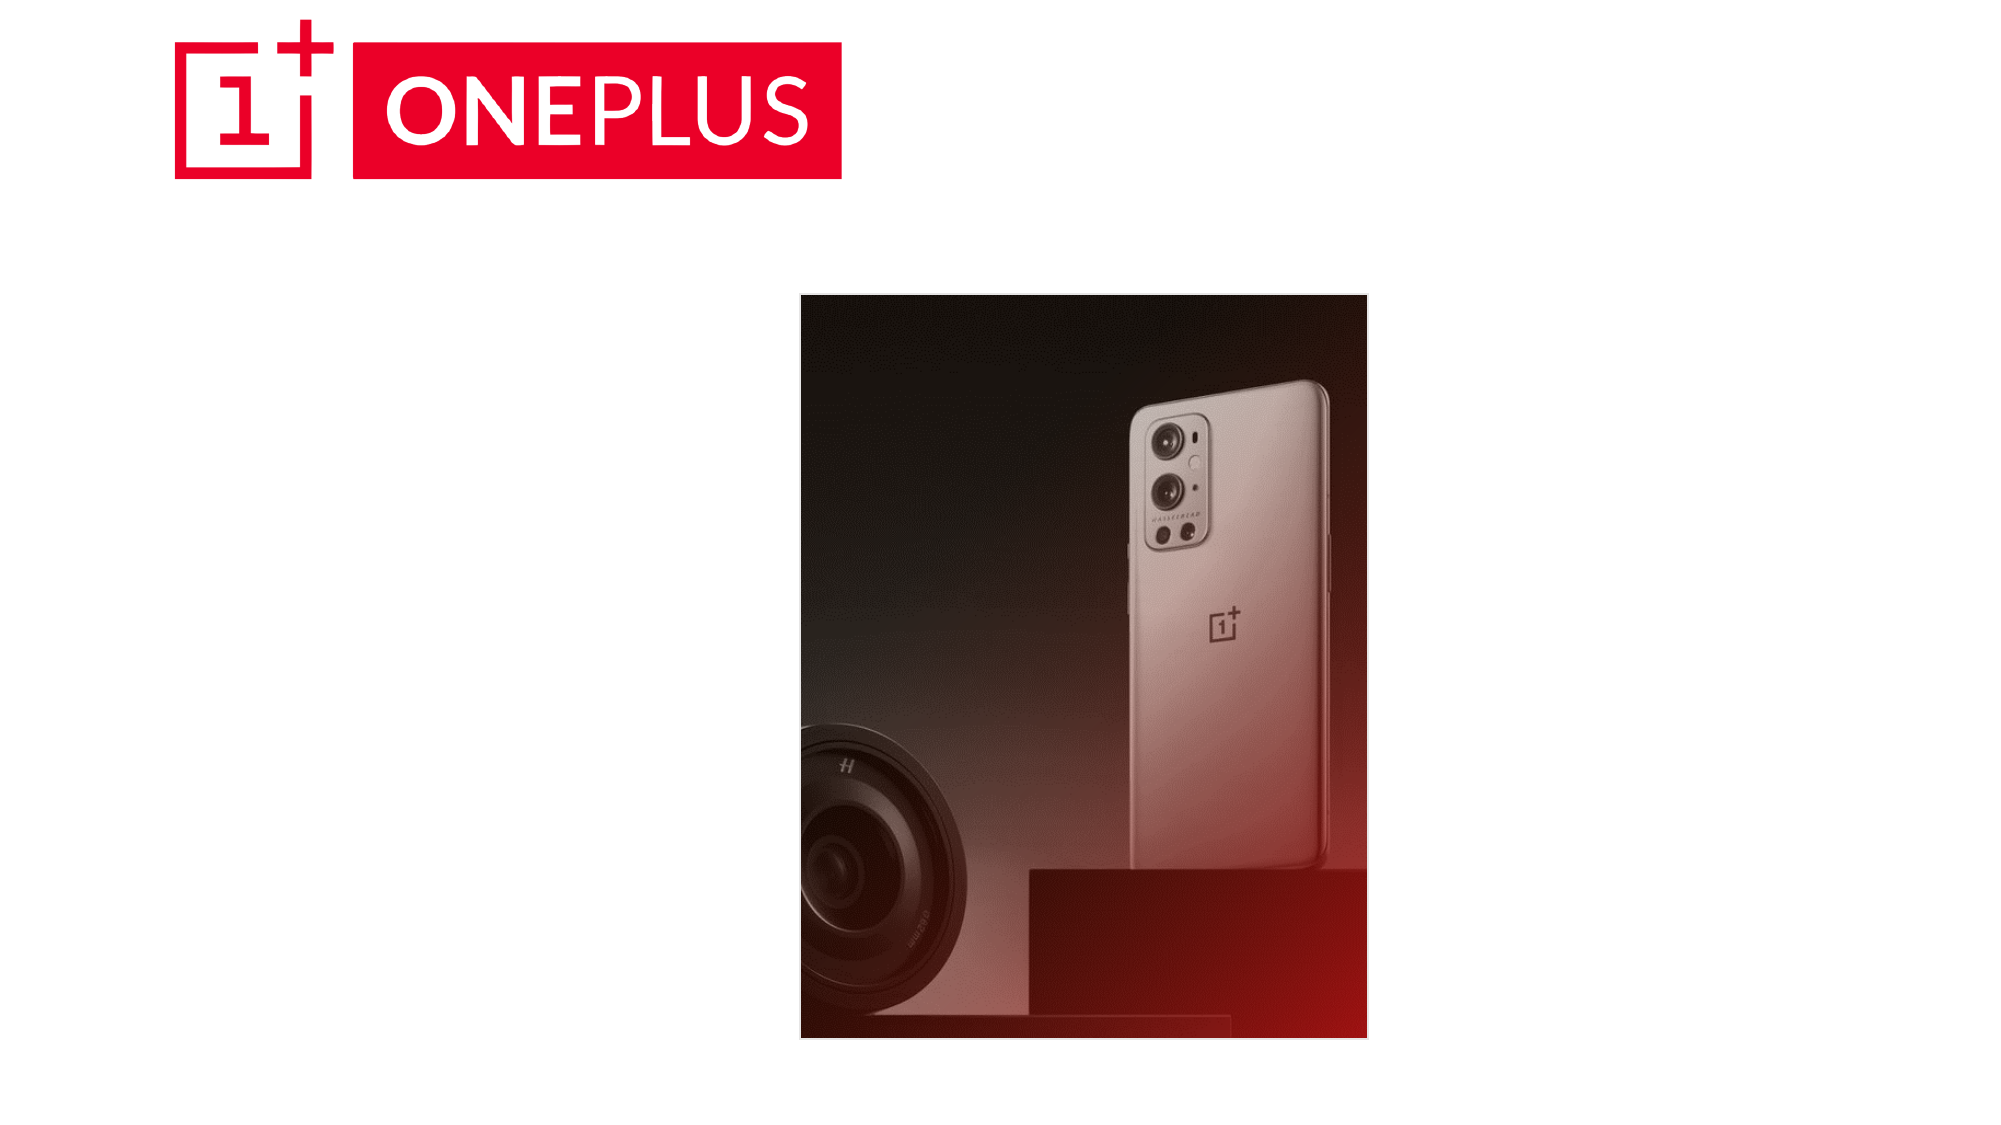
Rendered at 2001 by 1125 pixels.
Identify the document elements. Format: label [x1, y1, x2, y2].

picture [799, 293, 1368, 1039]
picture [152, 0, 864, 206]
